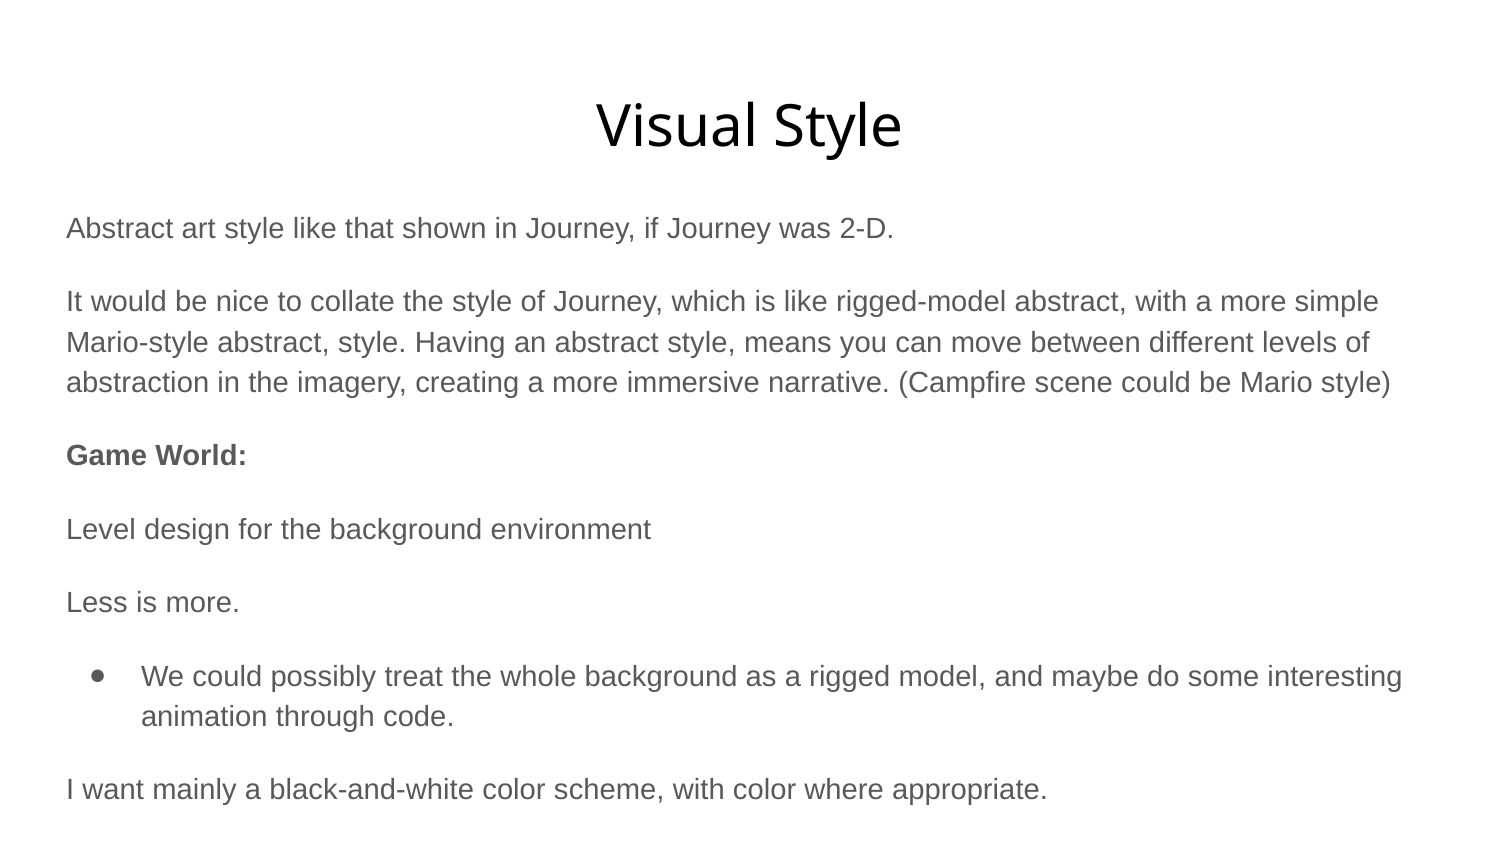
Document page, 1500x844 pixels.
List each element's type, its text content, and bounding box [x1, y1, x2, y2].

title Visual Style [51, 72, 1449, 167]
list Abstract art style like that shown in Journey, if Journey was 2-D. It would be nice to collate the style of Journey, which is like rigged-model abstract, with a more simple Mario-style abstract, style. Having an abstract style, means you can move between different levels of abstraction in the imagery, creating a more immersive narrative. (Campfire scene could be Mario style) Game World: Level design for the background environment Less is more. We could possibly treat the whole background as a rigged model, and maybe do some interesting animation through code. I want mainly a black-and-white color scheme, with color where appropriate. [51, 189, 1449, 750]
